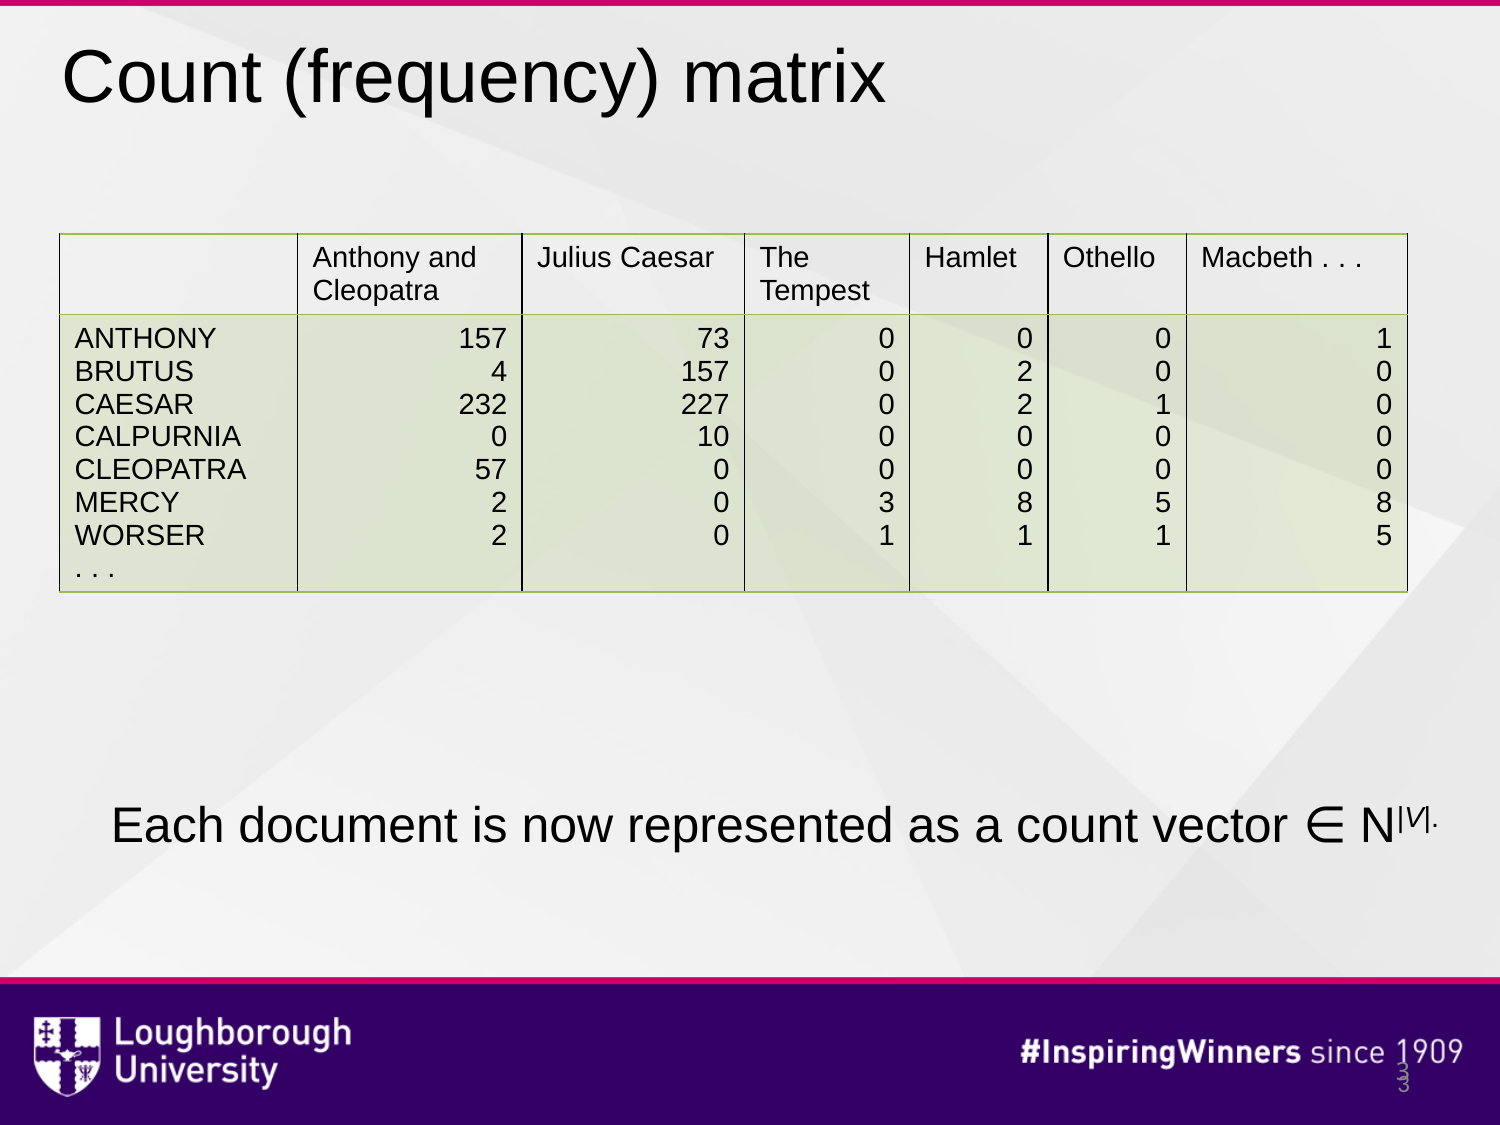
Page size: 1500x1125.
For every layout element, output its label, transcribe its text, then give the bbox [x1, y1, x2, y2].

table_cell 0 0 0 0 0 3 1 [745, 315, 909, 591]
table_cell 157 4 232 0 57 2 2 [298, 315, 521, 591]
table_header Julius Caesar [523, 235, 744, 314]
table_cell 0 0 1 0 0 5 1 [1049, 315, 1186, 591]
table_cell 0 2 2 0 0 8 1 [910, 315, 1047, 591]
text_box Each document is now represented as a count vector ∈ N|V|. [25, 785, 1475, 872]
table_header Othello [1049, 235, 1186, 314]
table_cell ANTHONY BRUTUS CAESAR CALPURNIA CLEOPATRA MERCY WORSER . . . [60, 315, 297, 591]
table_cell 73 157 227 10 0 0 0 [523, 315, 744, 591]
table_header Hamlet [910, 235, 1047, 314]
text_box Count (frequency) matrix [46, 2, 1454, 126]
picture [0, 0, 1500, 1125]
text_box [1253, 0, 1406, 50]
table_cell 1 0 0 0 0 8 5 [1187, 315, 1407, 591]
table_header The Tempest [745, 235, 909, 314]
table_header Anthony and Cleopatra [298, 235, 521, 314]
slide_number ‹#› [1074, 1042, 1425, 1103]
table_header [60, 235, 297, 314]
table_header Macbeth . . . [1187, 235, 1407, 314]
